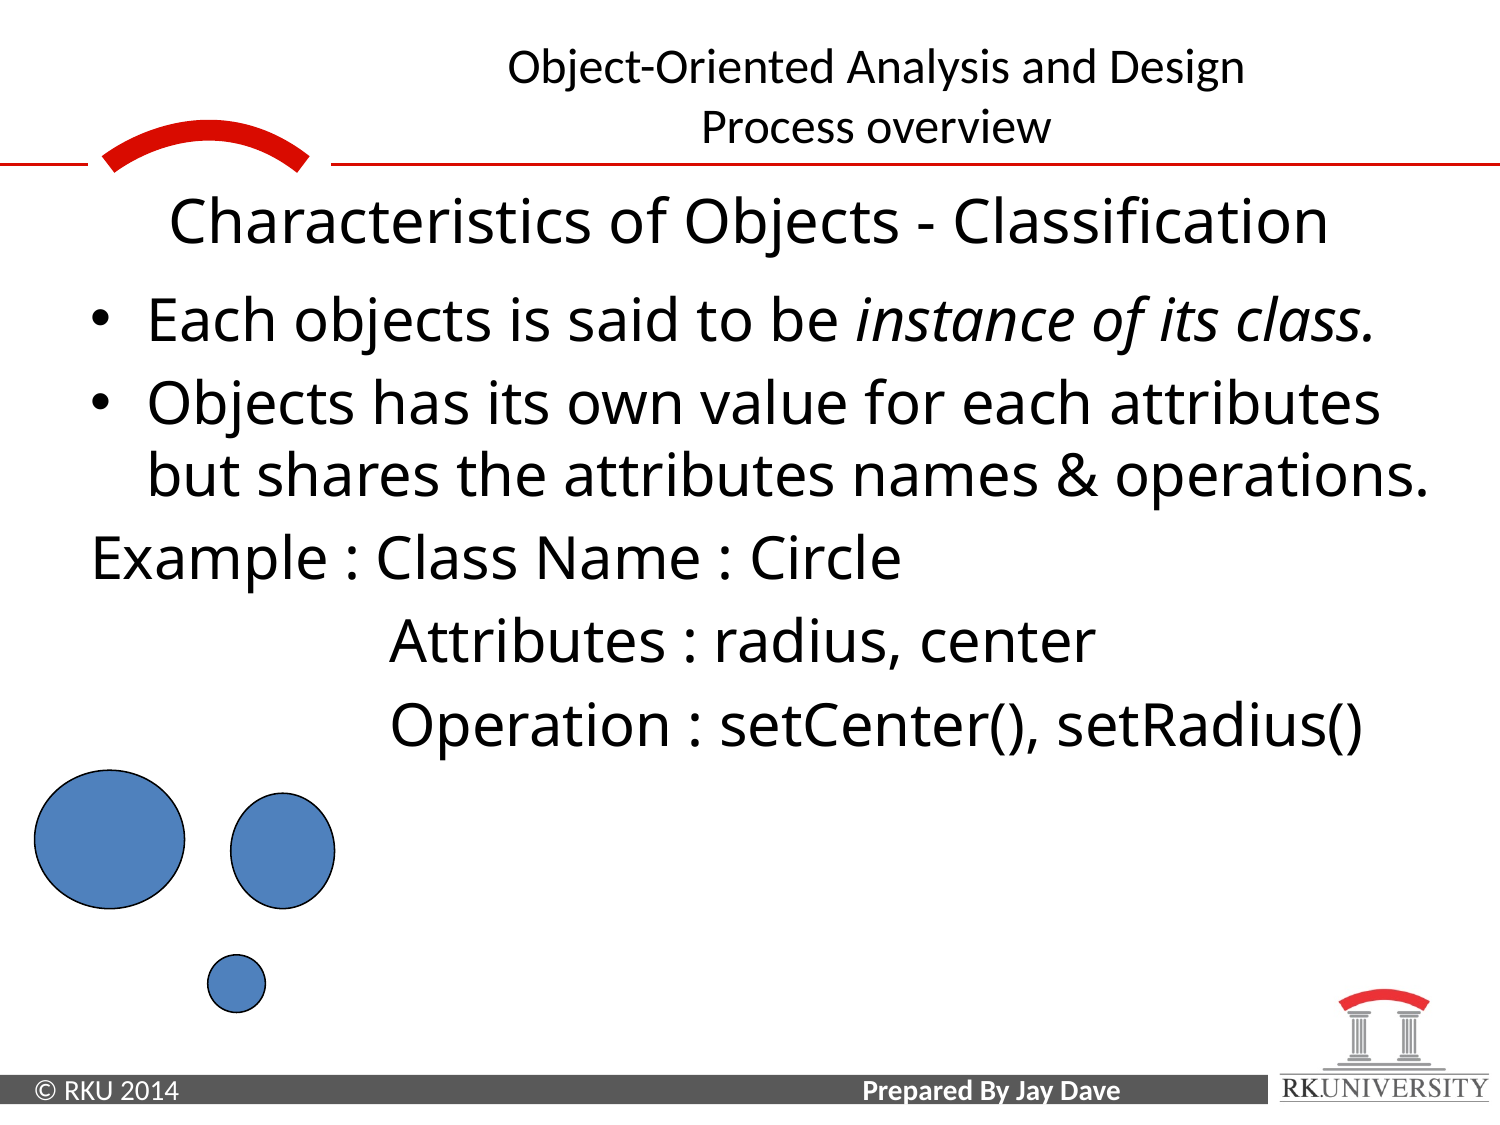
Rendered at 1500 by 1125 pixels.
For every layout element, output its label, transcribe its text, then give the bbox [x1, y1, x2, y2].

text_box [34, 769, 335, 1013]
picture [1268, 975, 1500, 1125]
list Each objects is said to be instance of its class. Objects has its own value for each attributes but shares the attributes names & operations. Example : Class Name : Circle Attributes : radius, center Operation : setCenter(), setRadius() [75, 274, 1500, 975]
text_box Characteristics of Objects - Classification [74, 174, 1425, 251]
